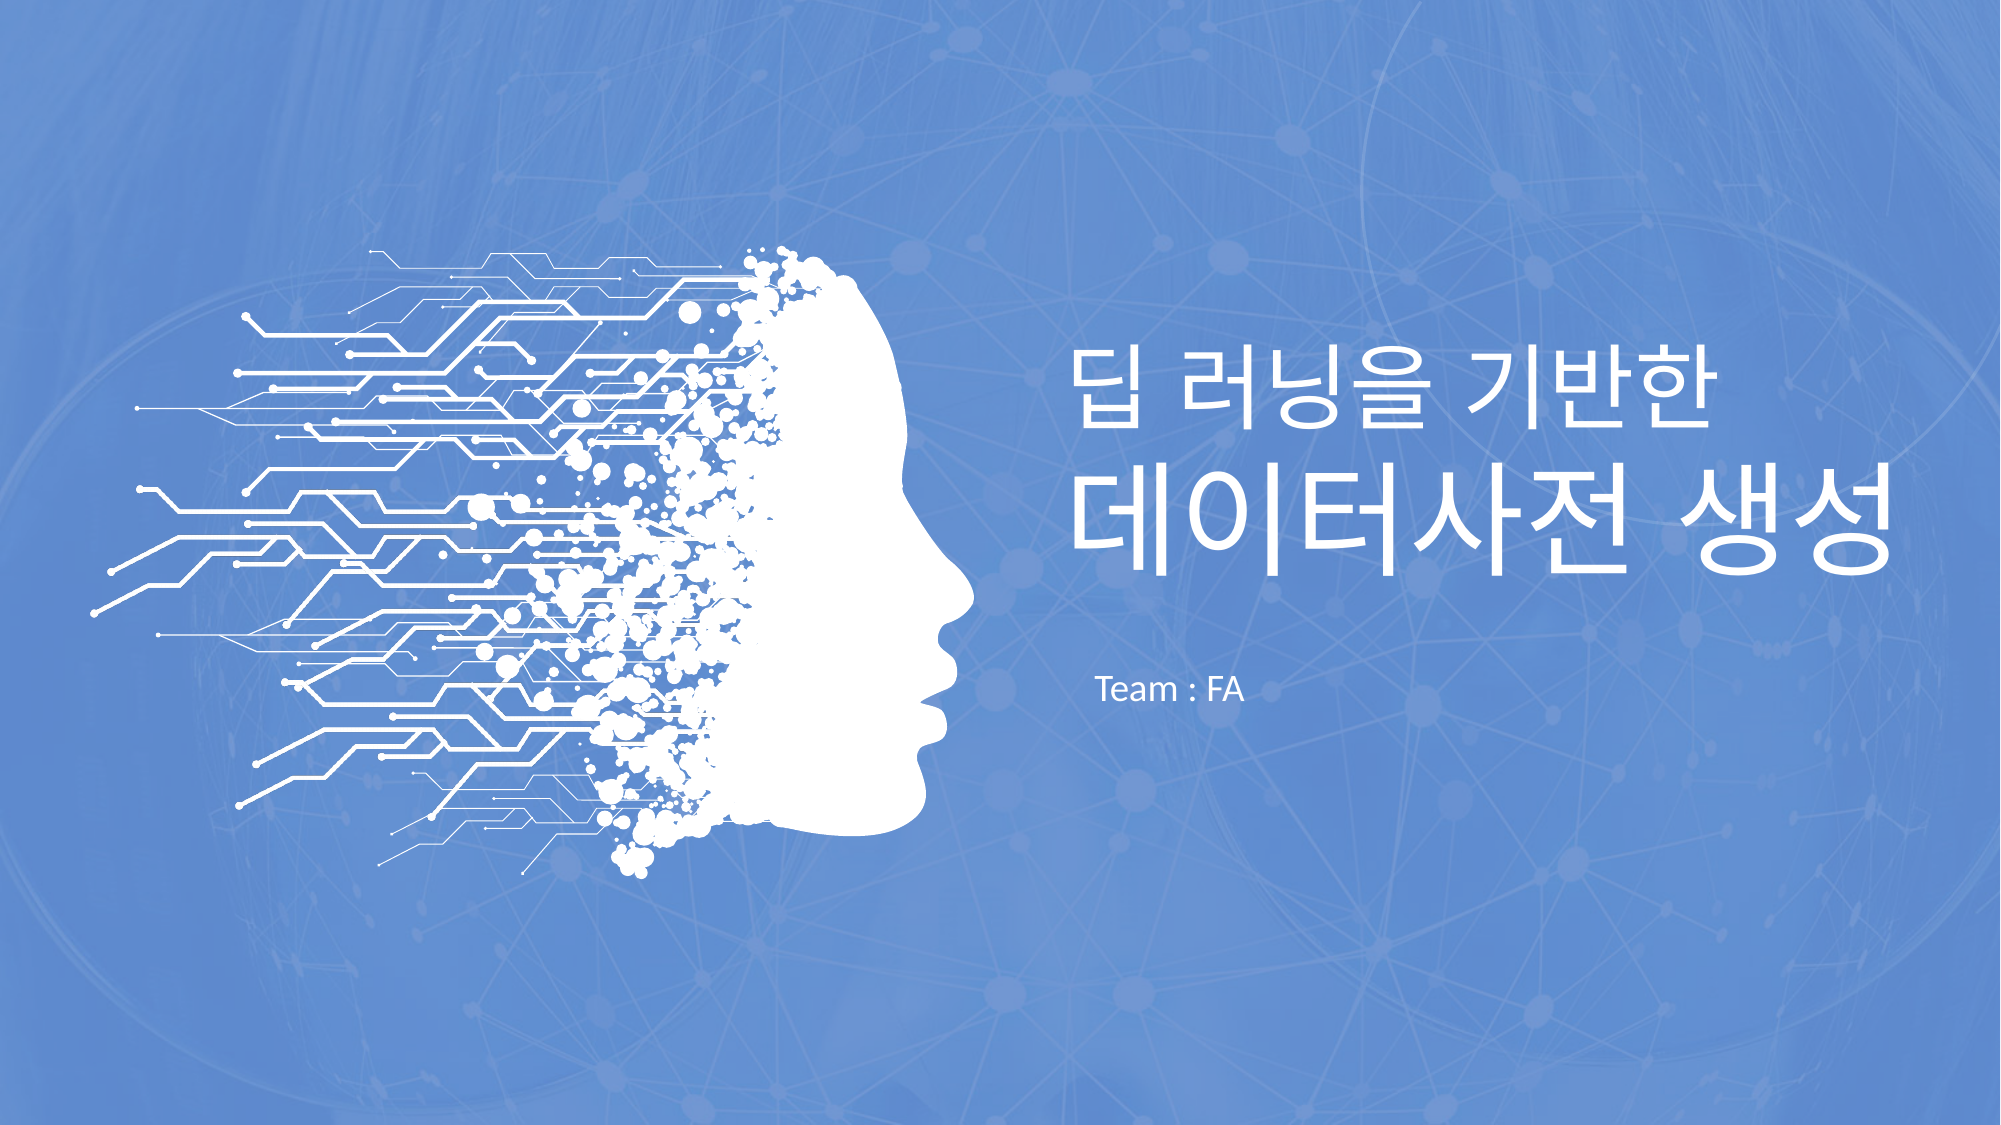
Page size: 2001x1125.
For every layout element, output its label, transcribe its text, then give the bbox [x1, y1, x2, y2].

text_box 딥 러닝을 기반한 데이터사전 생성 [1049, 321, 1971, 599]
text_box Team : FA [1079, 655, 2000, 717]
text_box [88, 245, 973, 880]
